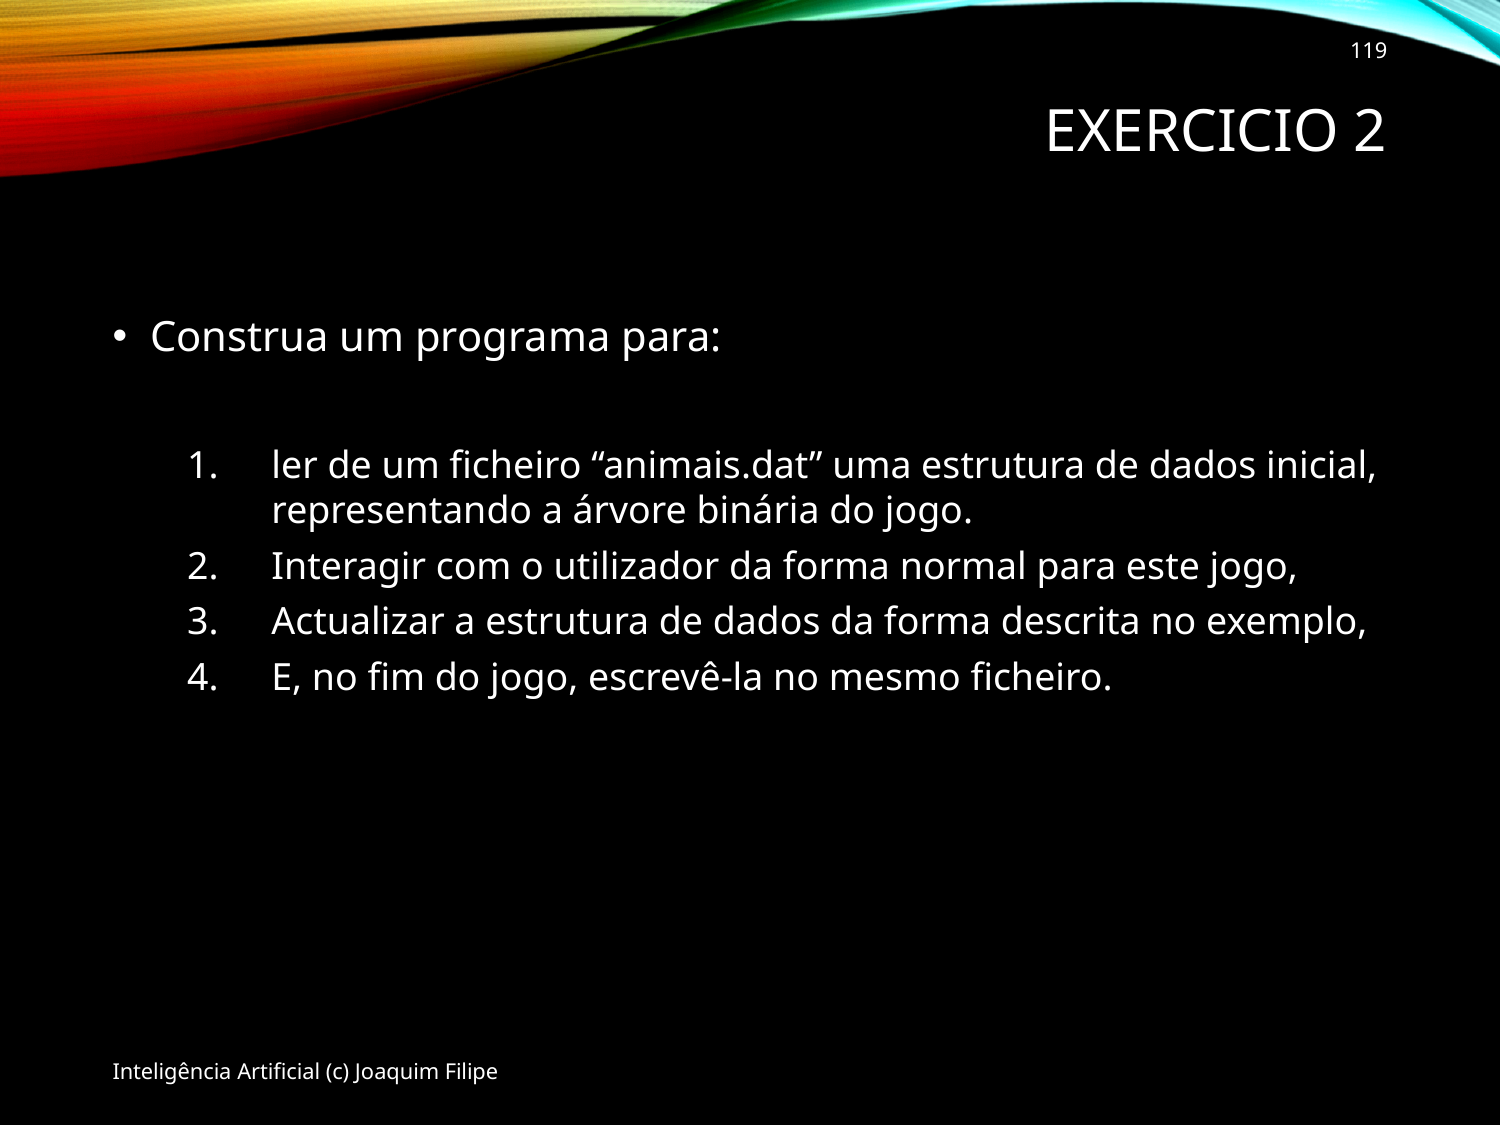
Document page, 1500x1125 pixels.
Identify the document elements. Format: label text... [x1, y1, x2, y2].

slide_number 119 [1078, 21, 1403, 82]
footer Inteligência Artificial (c) Joaquim Filipe [97, 1042, 1030, 1103]
list Construa um programa para: ler de um ficheiro “animais.dat” uma estrutura de dados inicial, representando a árvore binária do jogo. Interagir com o utilizador da forma normal para este jogo, Actualizar a estrutura de dados da forma descrita no exemplo, E, no fim do jogo, escrevê-la no mesmo ficheiro. [97, 302, 1403, 1028]
title Exercicio 2 [277, 93, 1403, 244]
picture [0, 0, 1500, 178]
